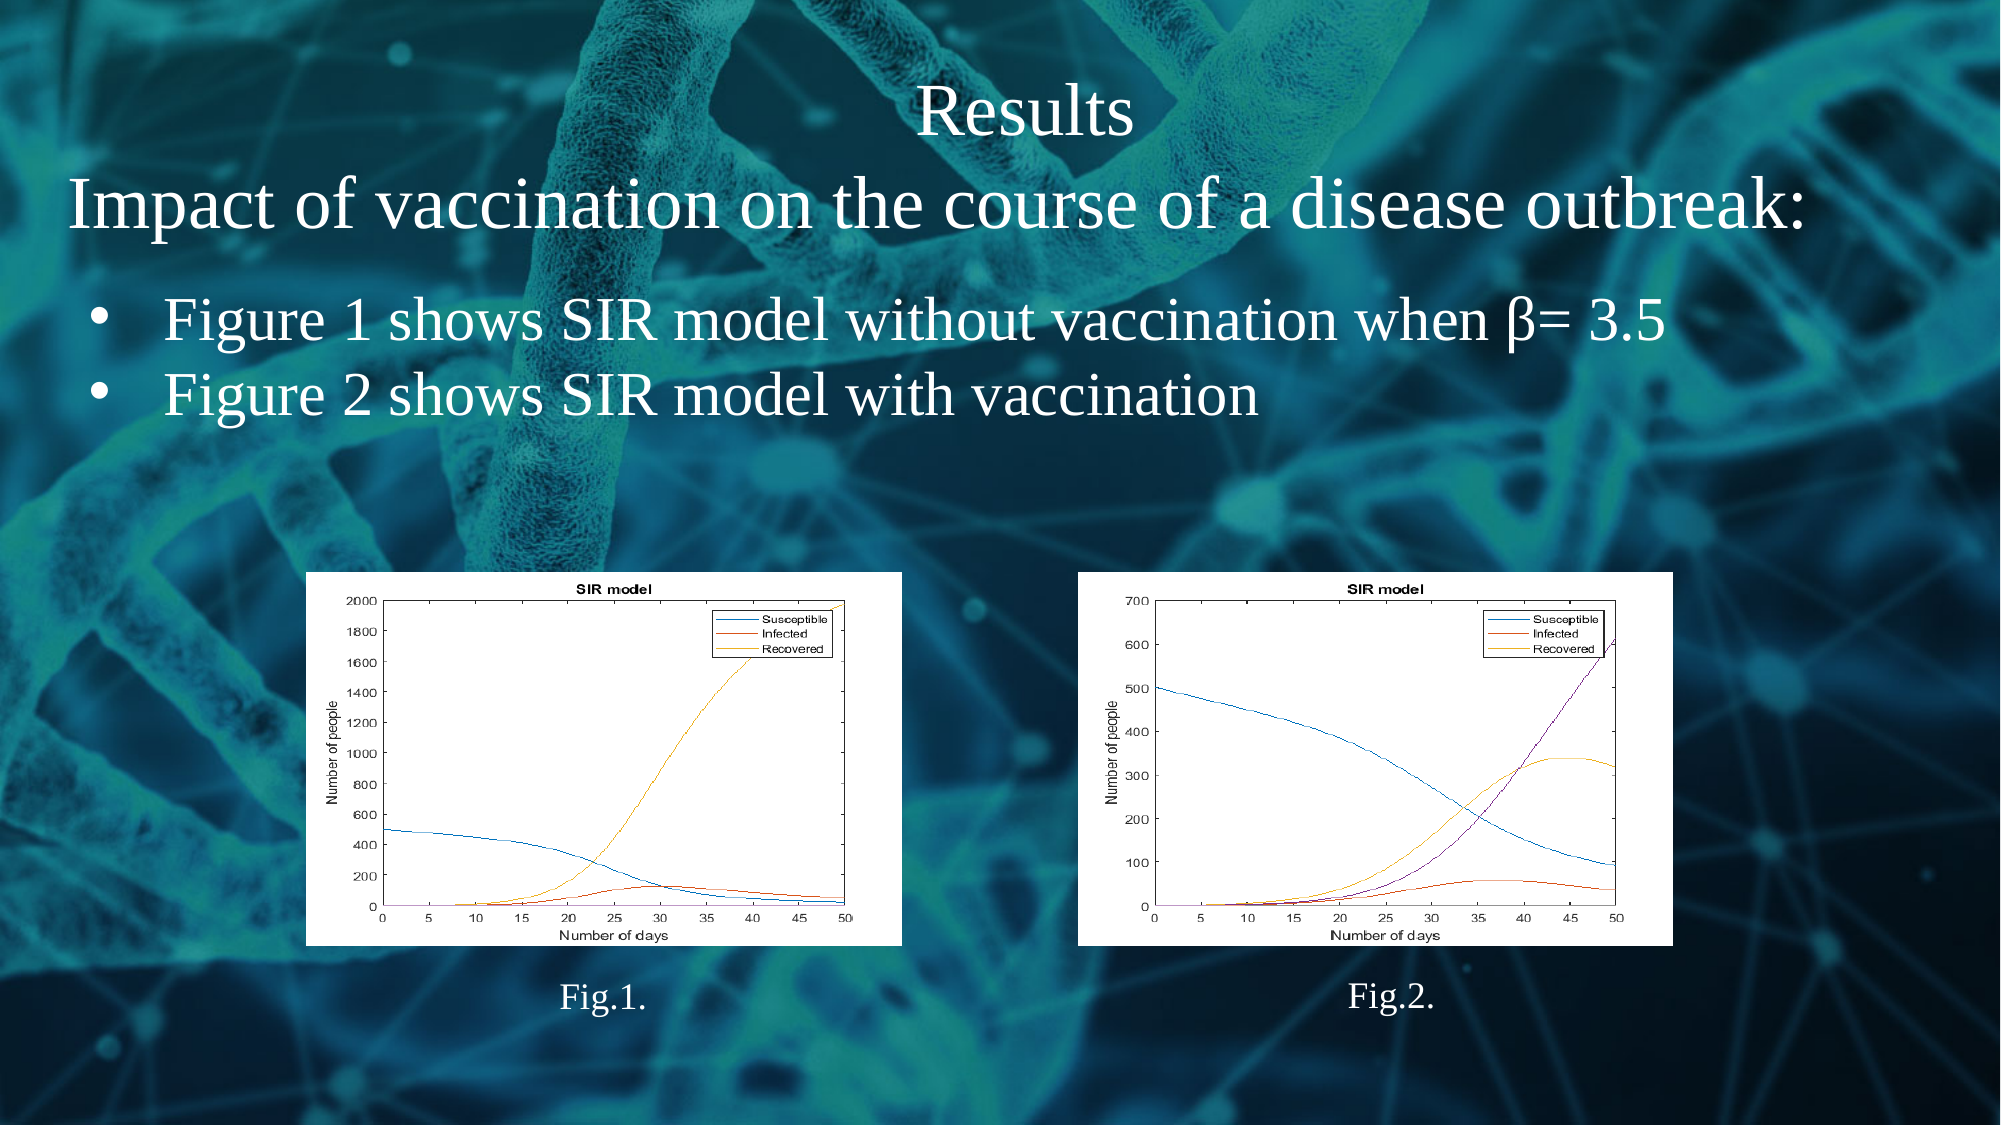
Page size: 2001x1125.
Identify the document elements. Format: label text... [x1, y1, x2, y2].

text_box Figure 1 shows SIR model without vaccination when β= 3.5 Figure 2 shows SIR model with vaccination [73, 270, 1843, 436]
picture [0, 0, 2001, 1125]
text_box Fig.2. [1332, 963, 1535, 1024]
text_box Impact of vaccination on the course of a disease outbreak: [52, 146, 1924, 252]
text_box Fig.1. [544, 964, 746, 1025]
text_box Results [103, 53, 1947, 158]
